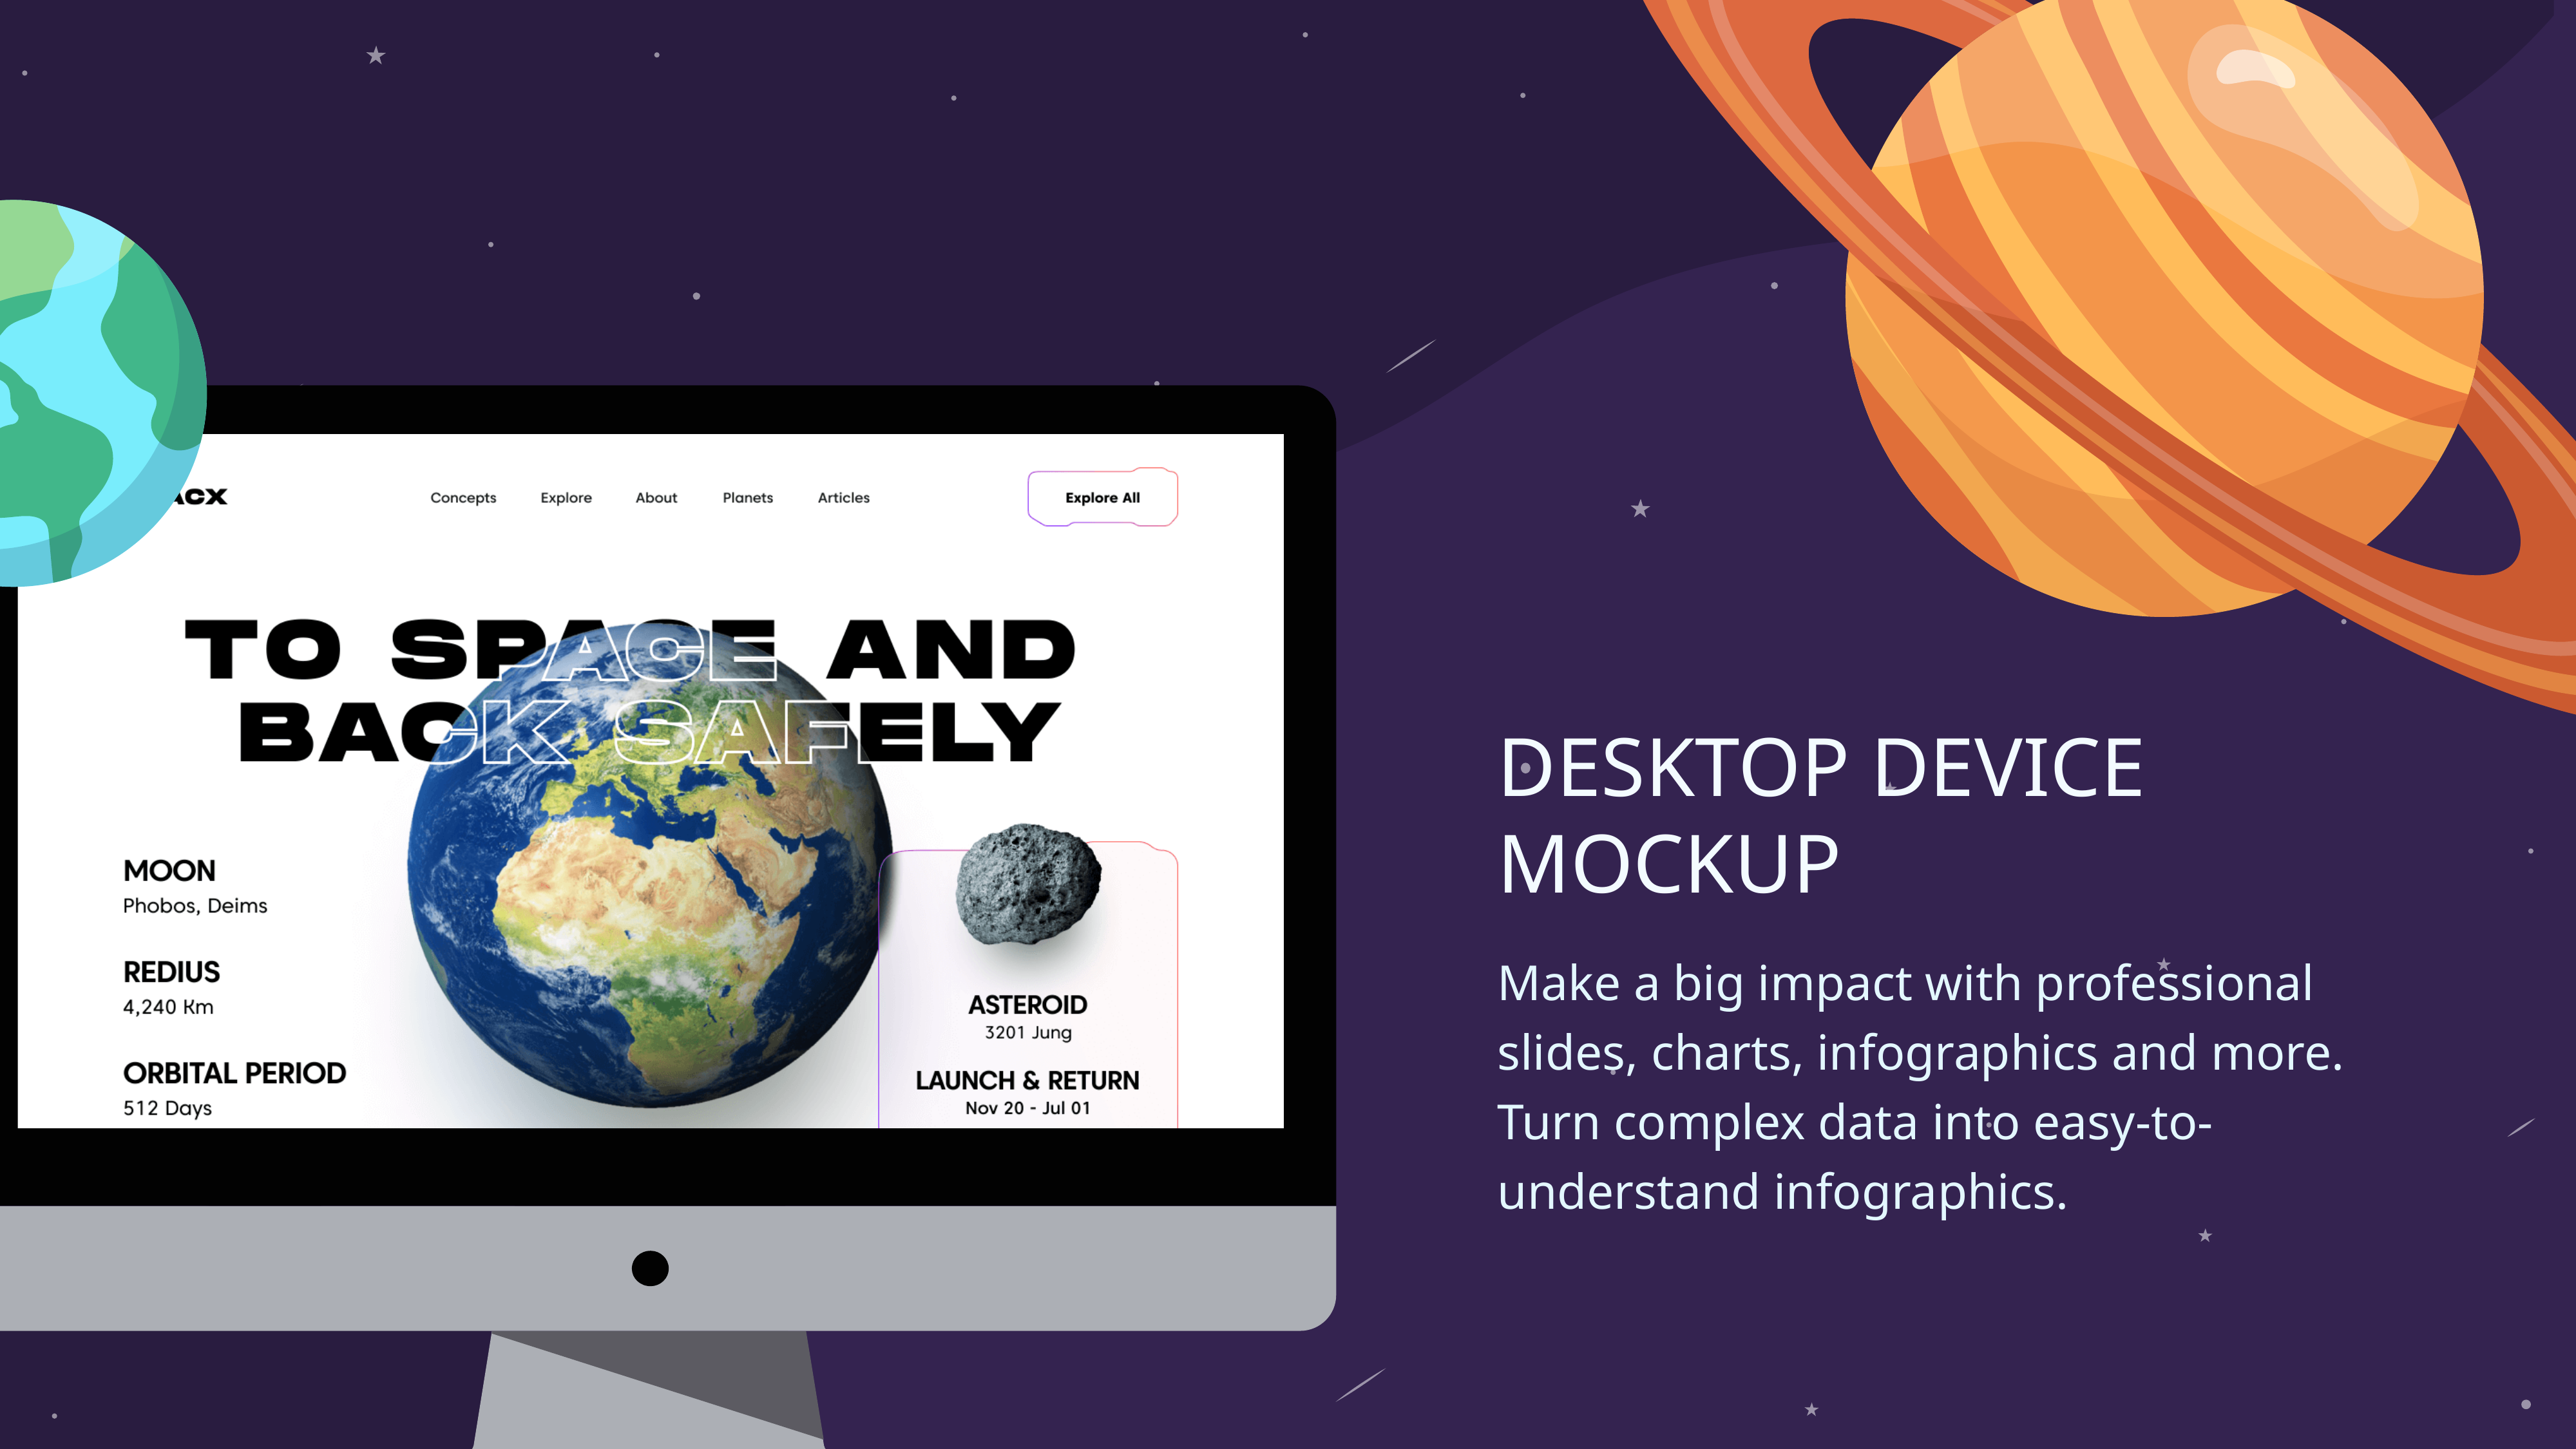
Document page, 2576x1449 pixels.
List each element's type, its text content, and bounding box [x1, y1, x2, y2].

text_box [1643, 0, 2576, 752]
text_box DESKTOP DEVICE MOCKUP [1488, 710, 2390, 914]
picture [17, 434, 1284, 1128]
text_box Make a big impact with professional slides, charts, infographics and more. Turn complex data into easy-to-understand infographics. [1488, 935, 2390, 1224]
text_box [0, 200, 207, 587]
